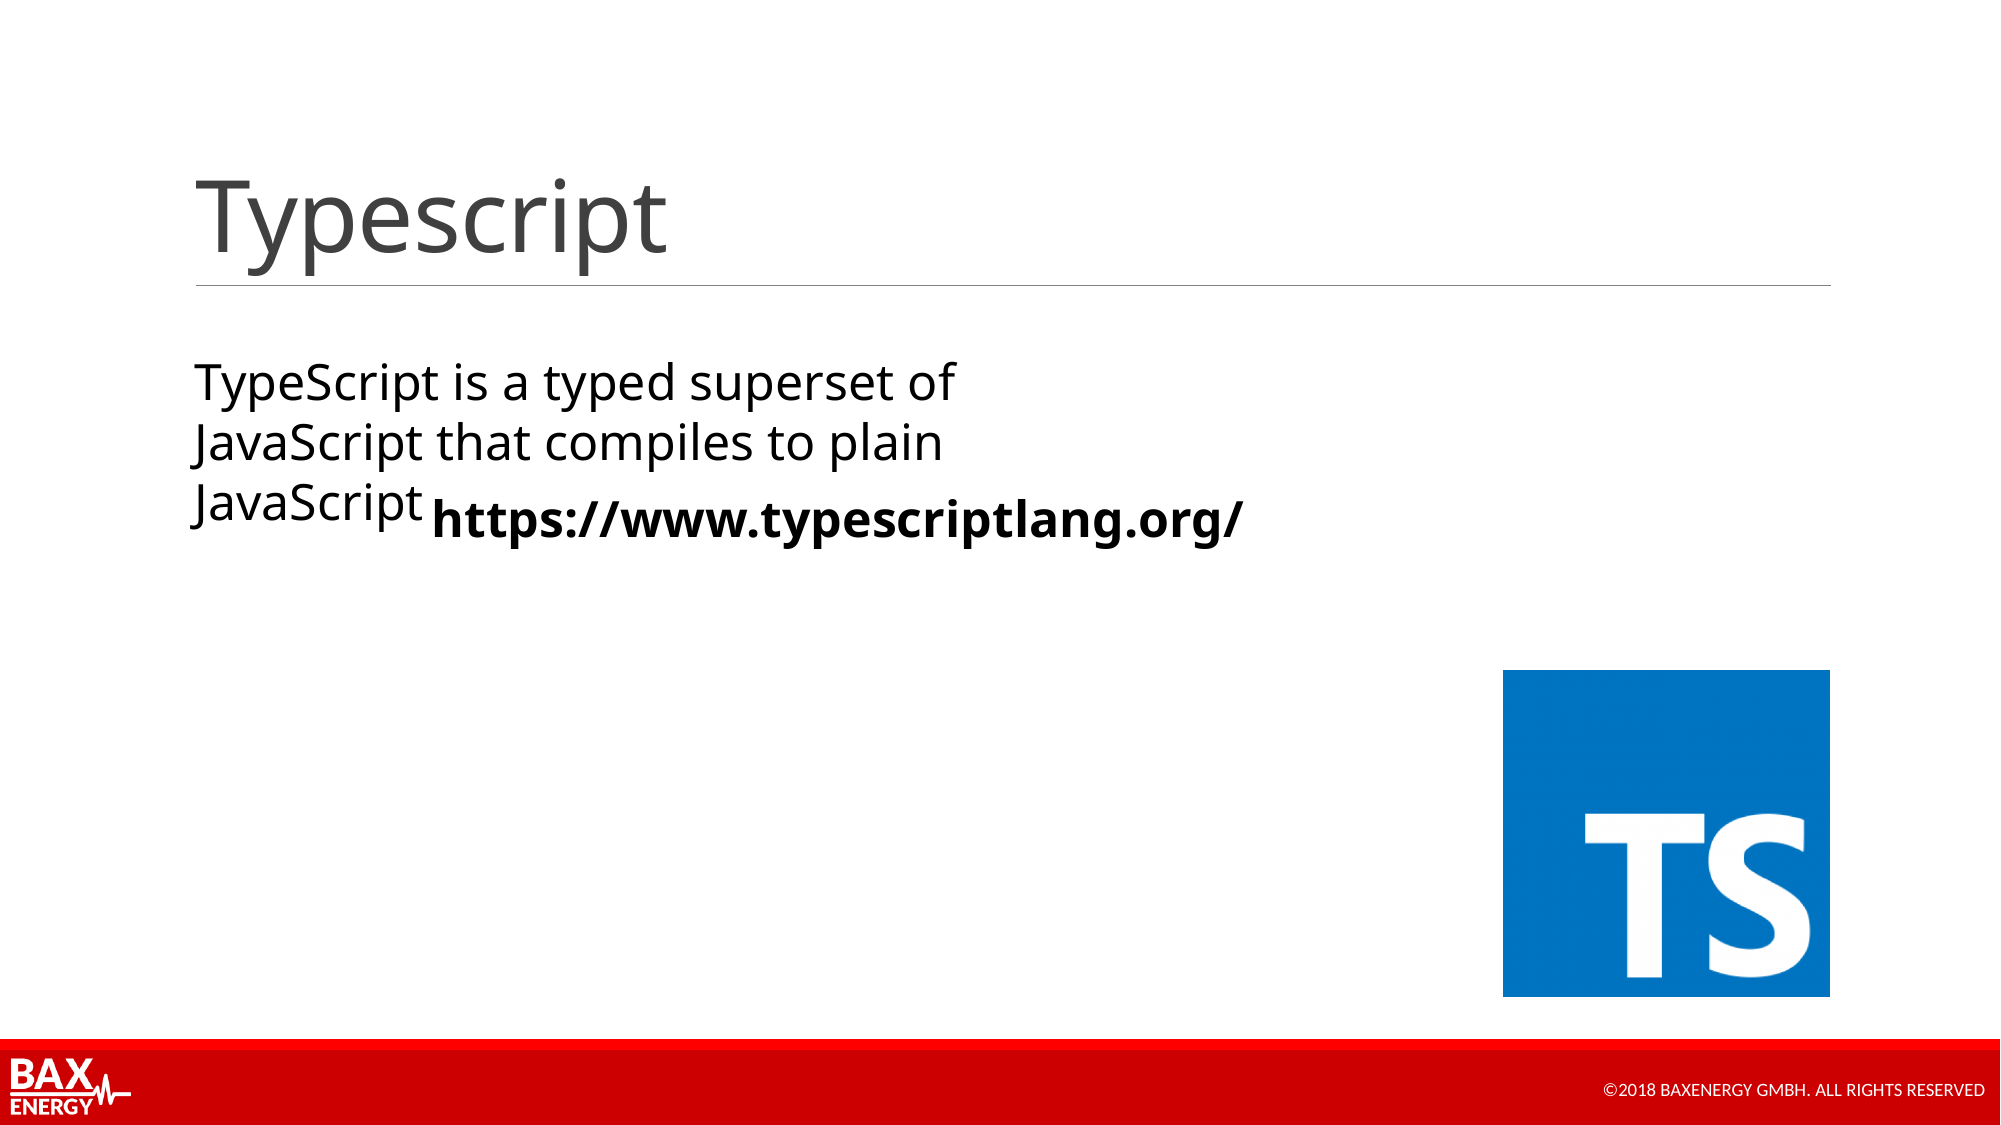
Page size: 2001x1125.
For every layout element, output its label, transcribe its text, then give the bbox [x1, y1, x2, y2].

picture [1502, 670, 1831, 998]
picture [8, 1058, 132, 1123]
text_box TypeScript is a typed superset of JavaScript that compiles to plain JavaScript [180, 343, 1180, 539]
footer ©2018 BaxEnergy GmbH. All rights reserved [1208, 1059, 2000, 1119]
title Typescript [180, 47, 1830, 281]
text_box https://www.typescriptlang.org/ [416, 479, 1259, 555]
